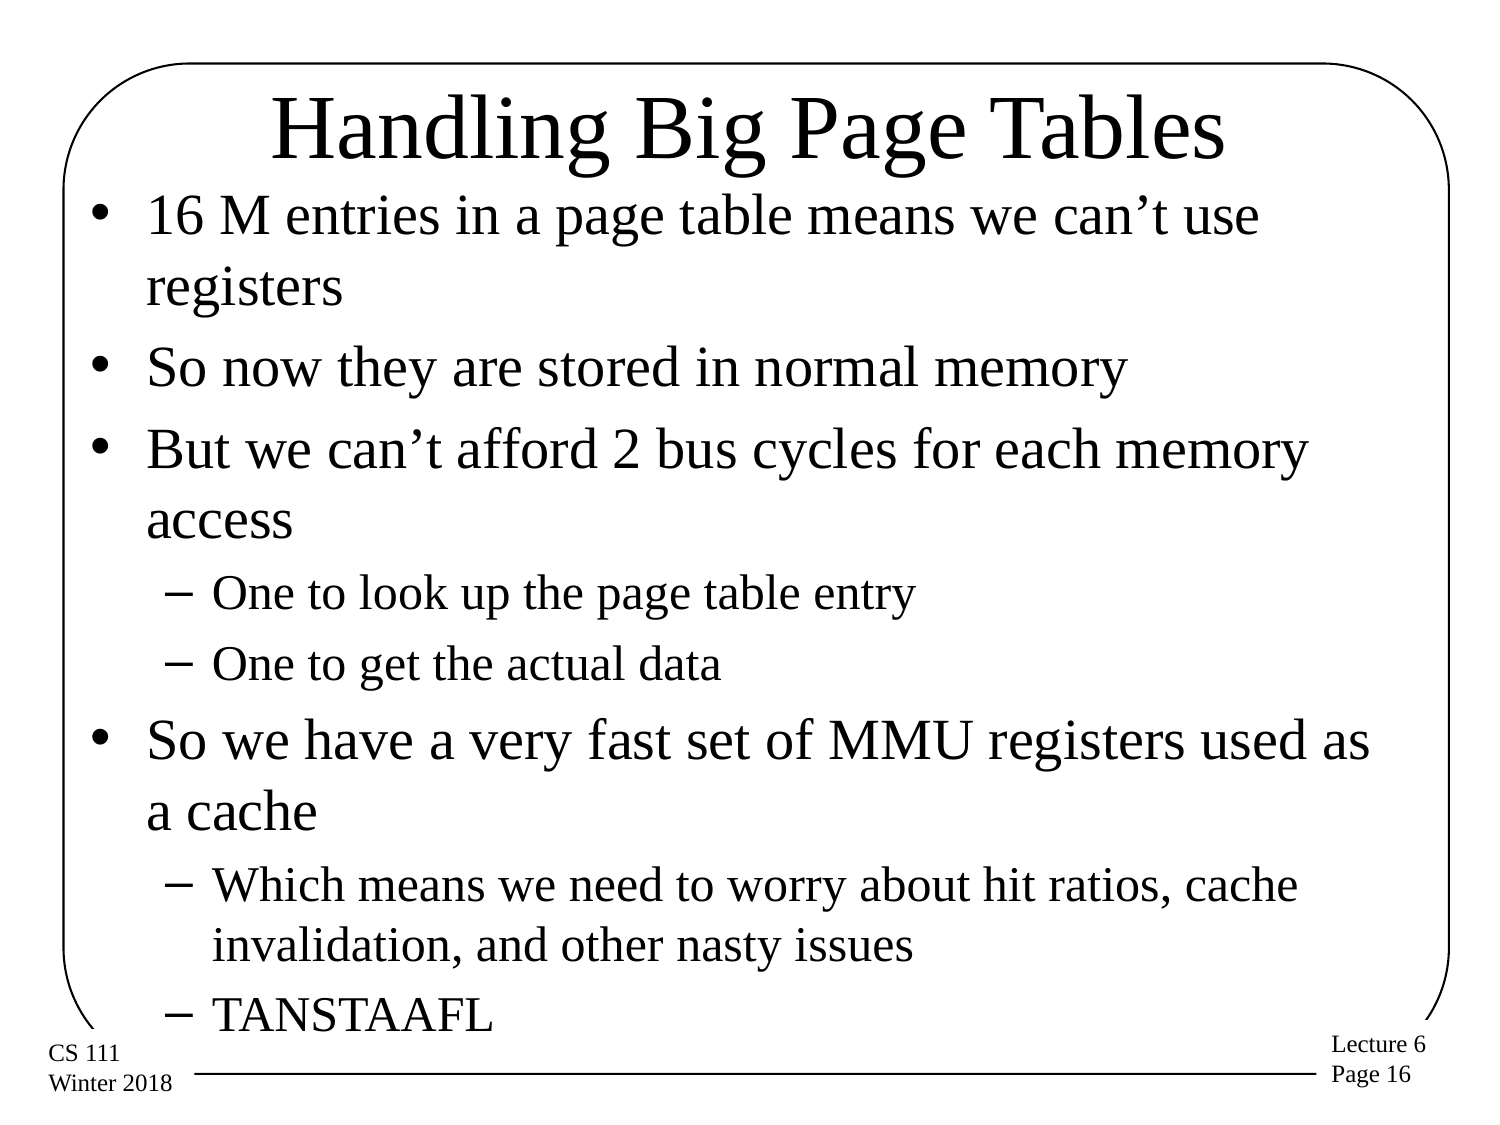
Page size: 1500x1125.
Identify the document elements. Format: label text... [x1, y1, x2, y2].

title Handling Big Page Tables [74, 27, 1426, 168]
list 16 M entries in a page table means we can’t use registers So now they are stored in normal memory But we can’t afford 2 bus cycles for each memory access One to look up the page table entry One to get the actual data So we have a very fast set of MMU registers used as a cache Which means we need to worry about hit ratios, cache invalidation, and other nasty issues TANSTAAFL [74, 168, 1426, 912]
